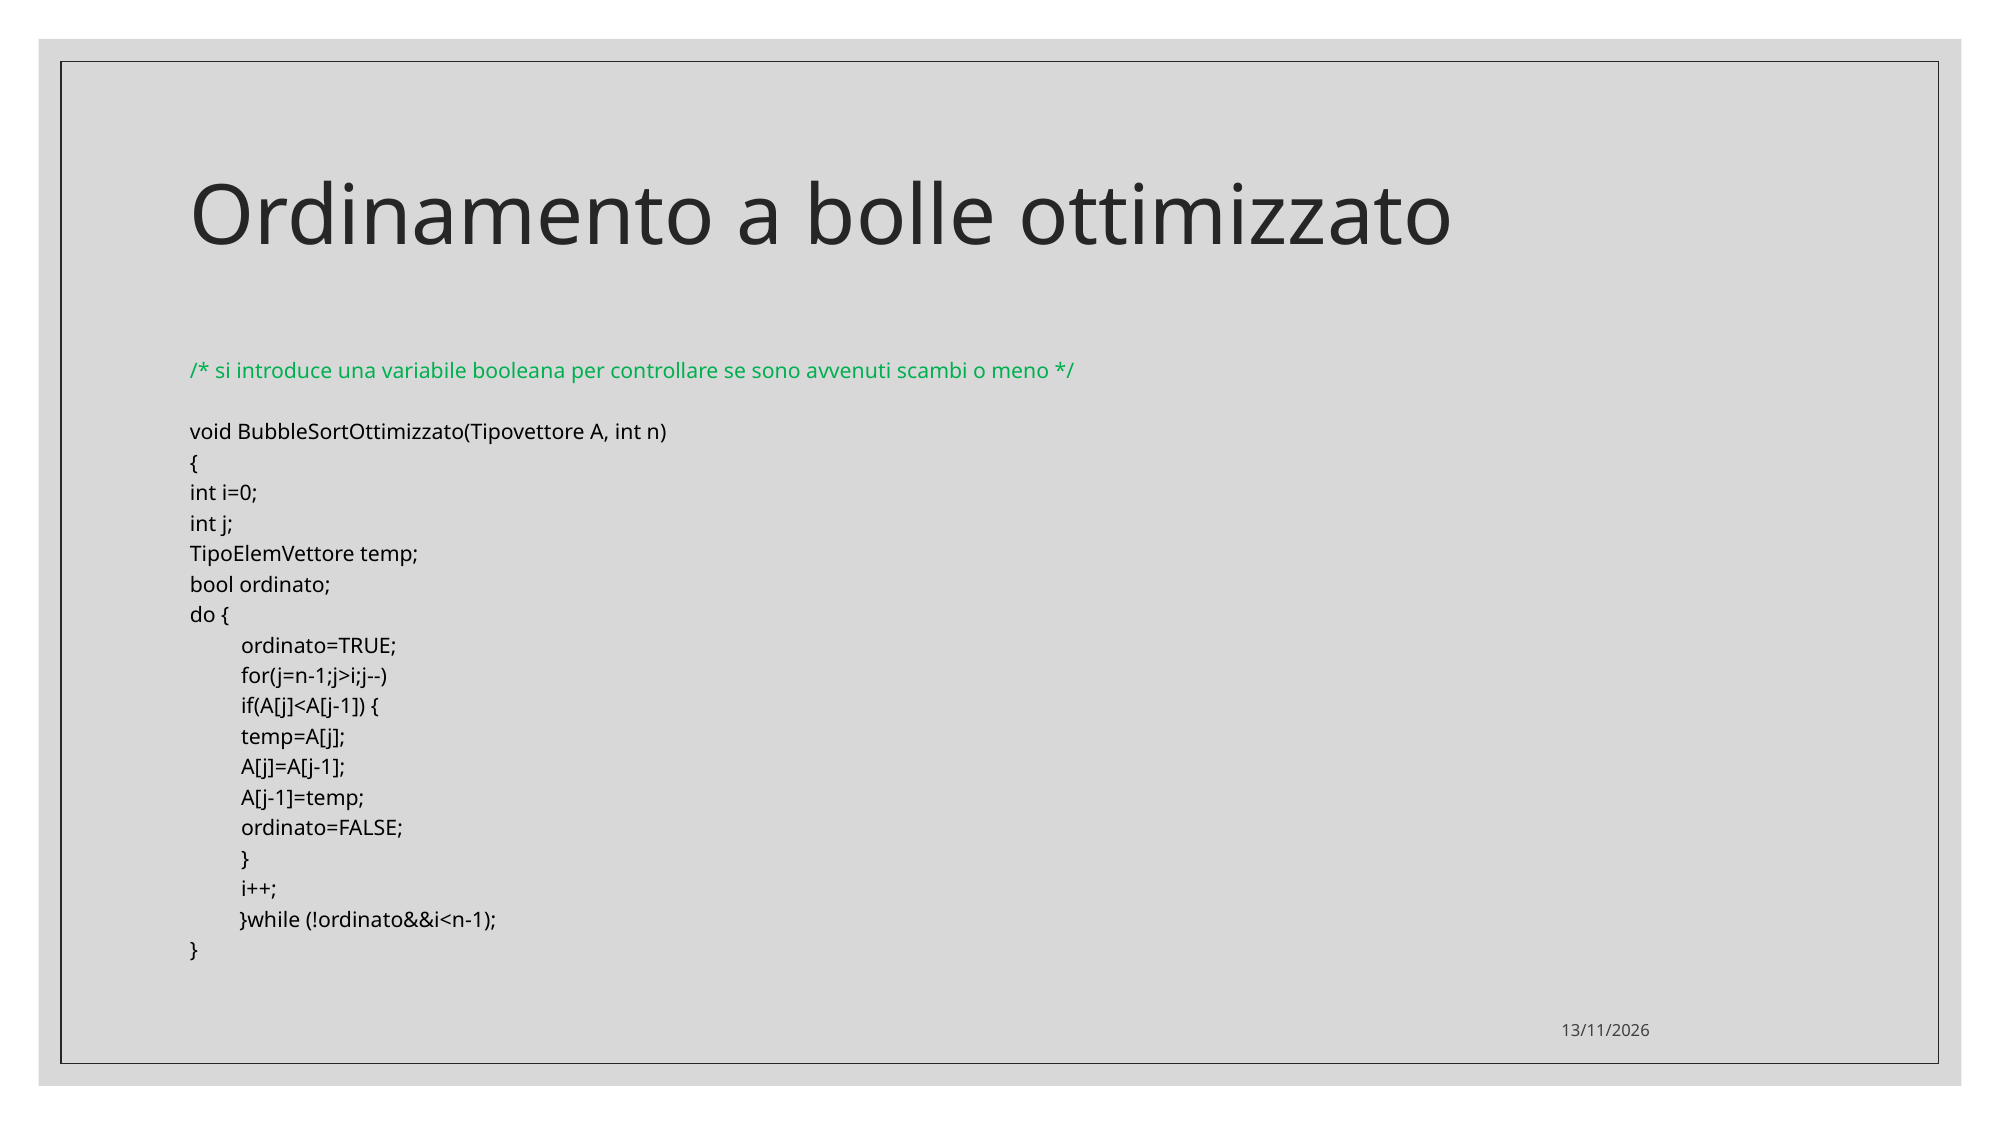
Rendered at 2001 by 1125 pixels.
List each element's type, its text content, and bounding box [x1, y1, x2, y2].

list /* si introduce una variabile booleana per controllare se sono avvenuti scambi o meno */ void BubbleSortOttimizzato(Tipovettore A, int n) { int i=0; int j; TipoElemVettore temp; bool ordinato; do { ordinato=TRUE; for(j=n-1;j>i;j--) if(A[j]<A[j-1]) { temp=A[j]; A[j]=A[j-1]; A[j-1]=temp; ordinato=FALSE; } i++; }while (!ordinato&&i<n-1); } [174, 345, 1825, 977]
title Ordinamento a bolle ottimizzato [174, 105, 1825, 331]
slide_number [1190, 990, 1665, 1050]
